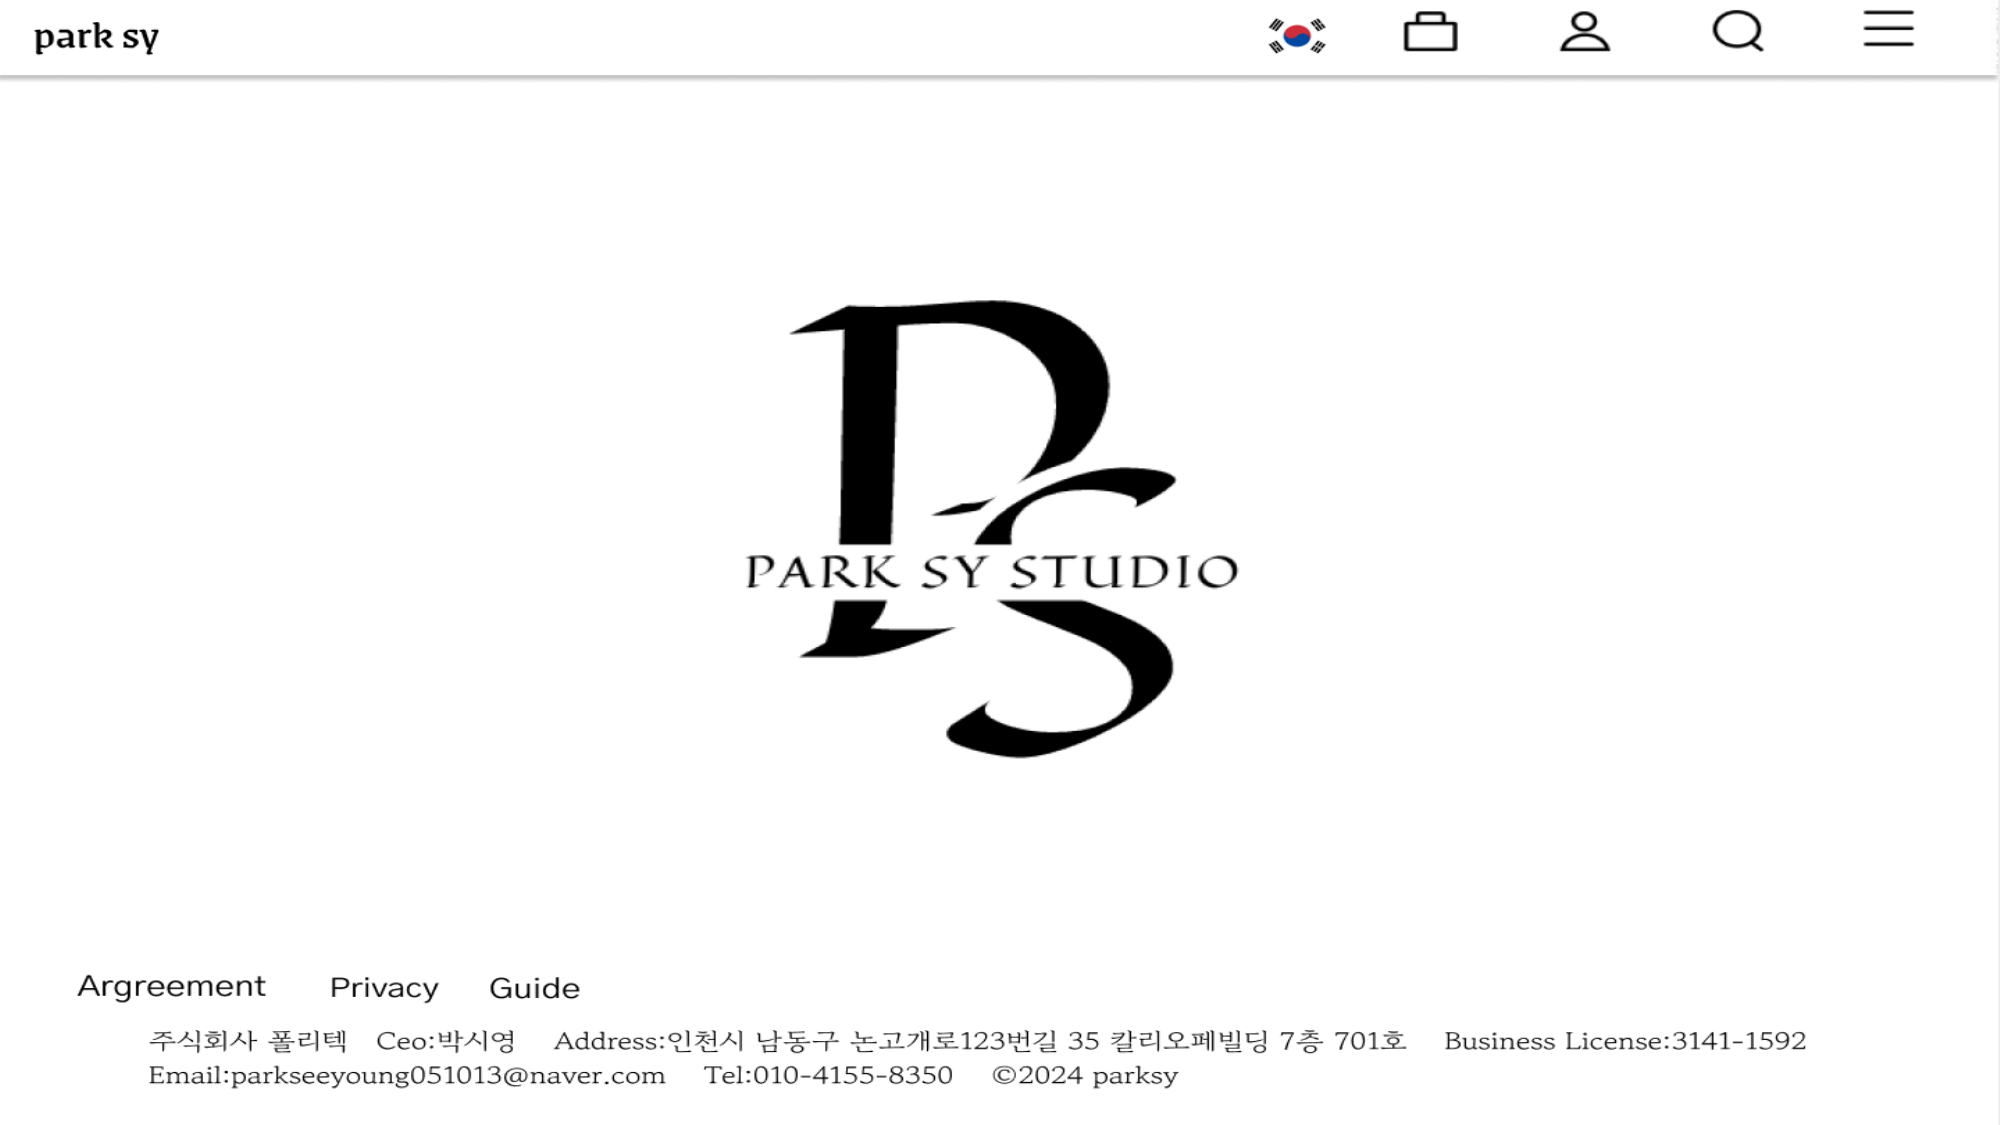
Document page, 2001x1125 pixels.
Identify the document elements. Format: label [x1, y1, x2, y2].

list [0, 0, 2000, 1125]
